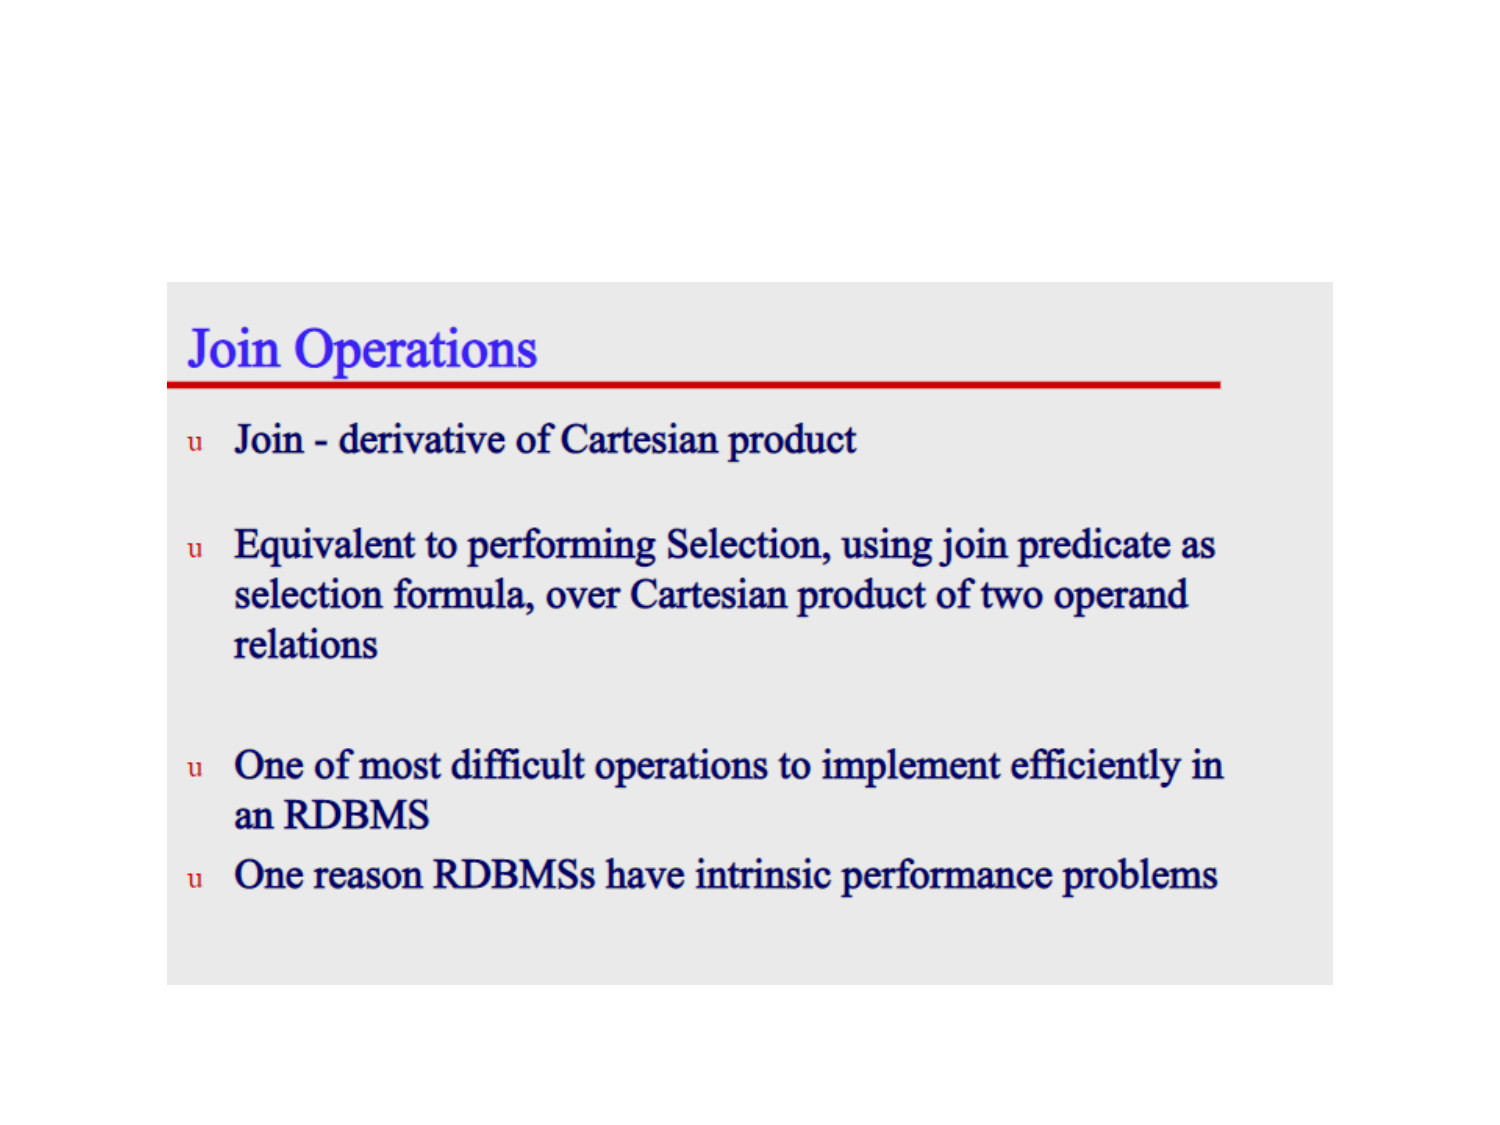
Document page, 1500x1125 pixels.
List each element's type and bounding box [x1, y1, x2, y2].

list [166, 282, 1333, 985]
